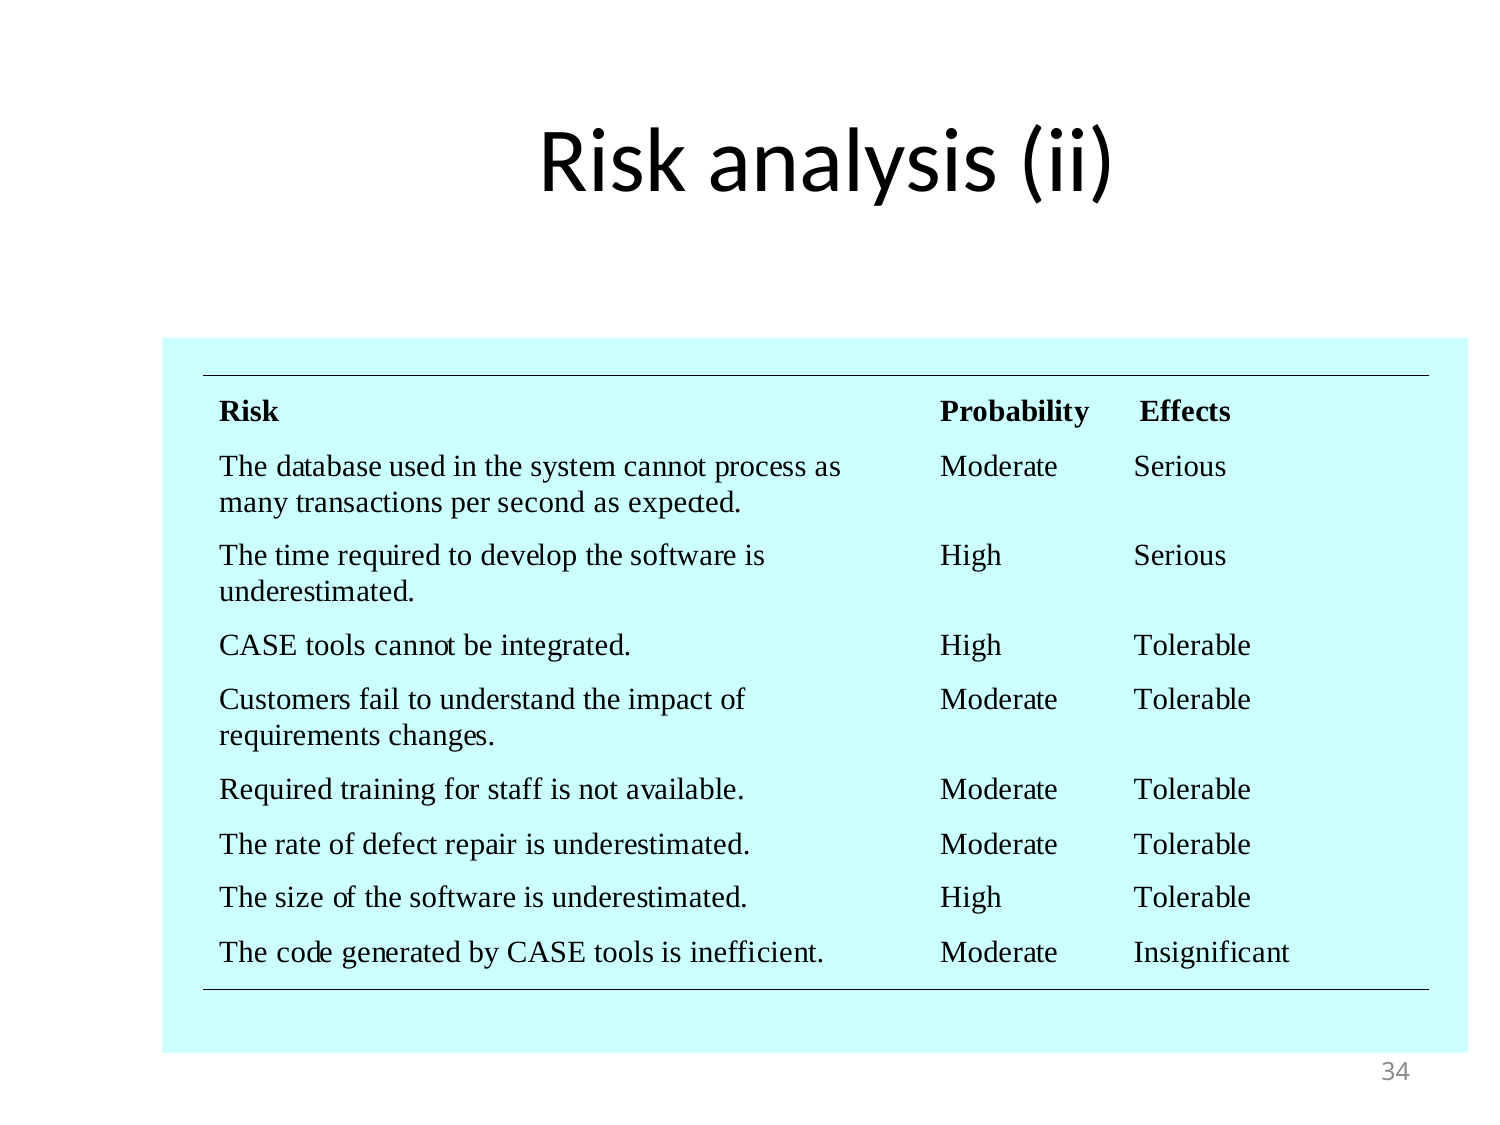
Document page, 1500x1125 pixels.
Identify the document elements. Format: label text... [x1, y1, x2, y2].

slide_number 34 [1074, 1053, 1425, 1103]
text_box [199, 374, 1430, 1026]
text_box [162, 337, 1468, 1053]
title Risk analysis (ii) [188, 34, 1468, 275]
